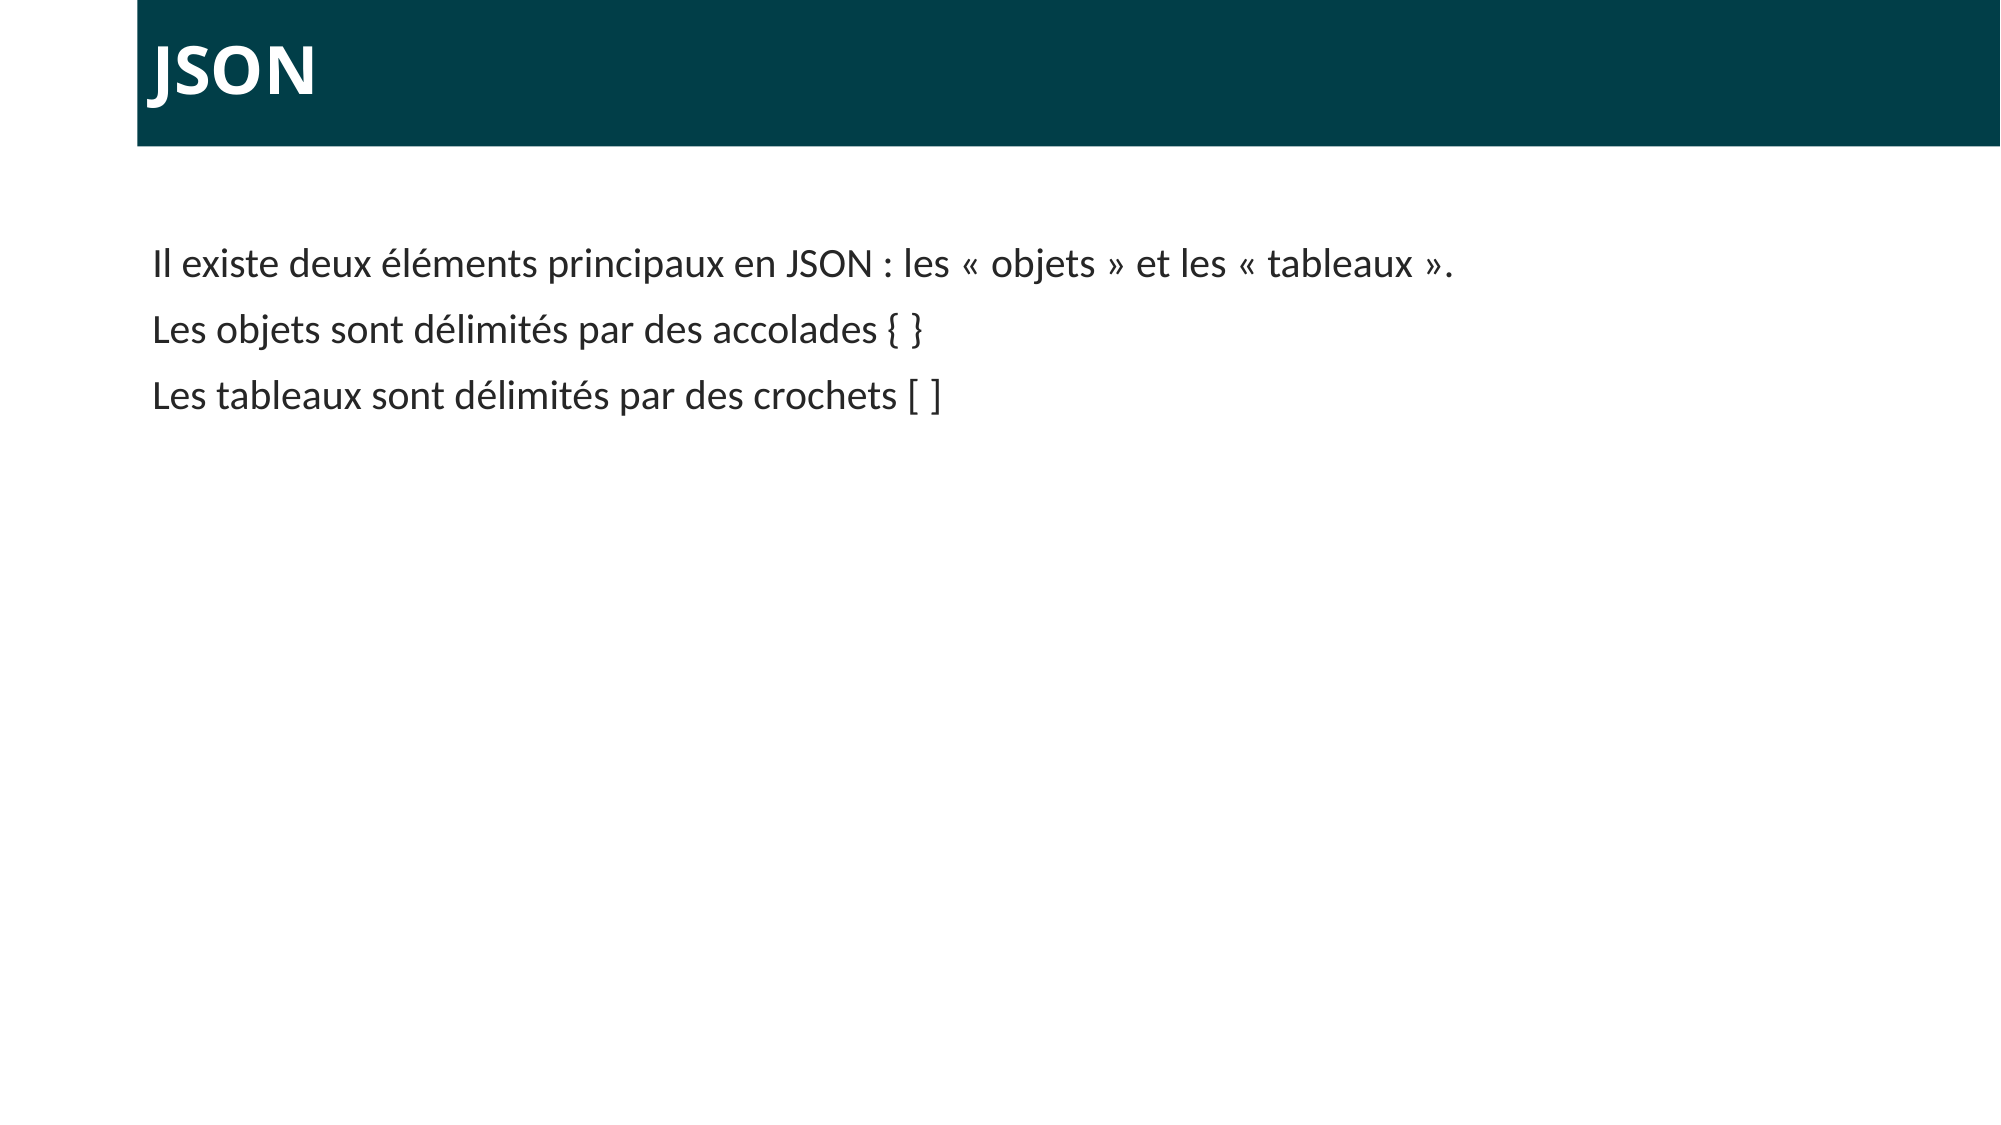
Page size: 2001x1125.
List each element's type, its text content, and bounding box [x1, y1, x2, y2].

list Il existe deux éléments principaux en JSON : les « objets » et les « tableaux ». Les objets sont délimités par des accolades { } Les tableaux sont délimités par des crochets [ ] [137, 234, 1863, 842]
title JSON [137, 0, 1863, 147]
